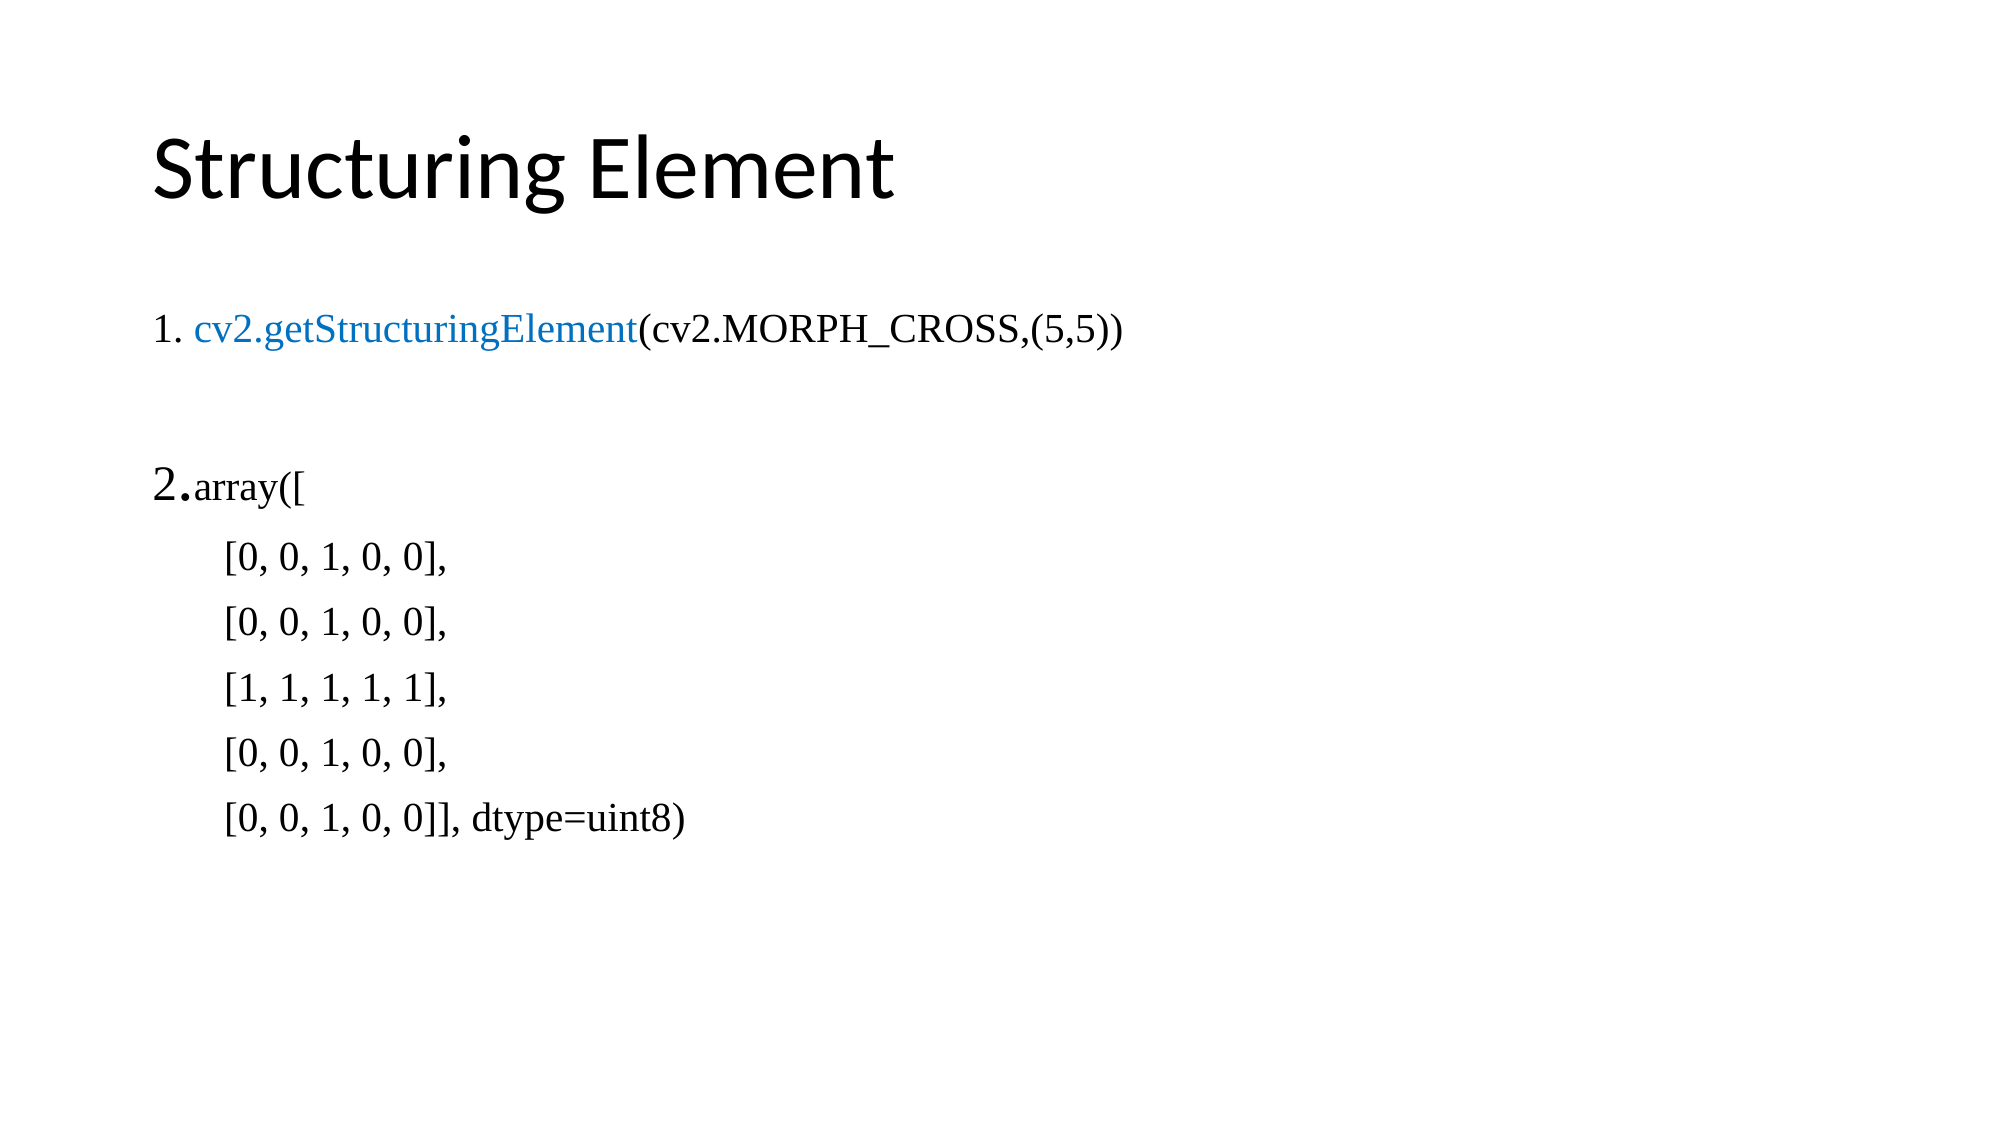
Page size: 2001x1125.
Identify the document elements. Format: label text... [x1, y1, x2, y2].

list 1. cv2.getStructuringElement(cv2.MORPH_CROSS,(5,5)) 2.array([ [0, 0, 1, 0, 0], [0, 0, 1, 0, 0], [1, 1, 1, 1, 1], [0, 0, 1, 0, 0], [0, 0, 1, 0, 0]], dtype=uint8) [137, 299, 1863, 1014]
title Structuring Element [137, 59, 1863, 278]
